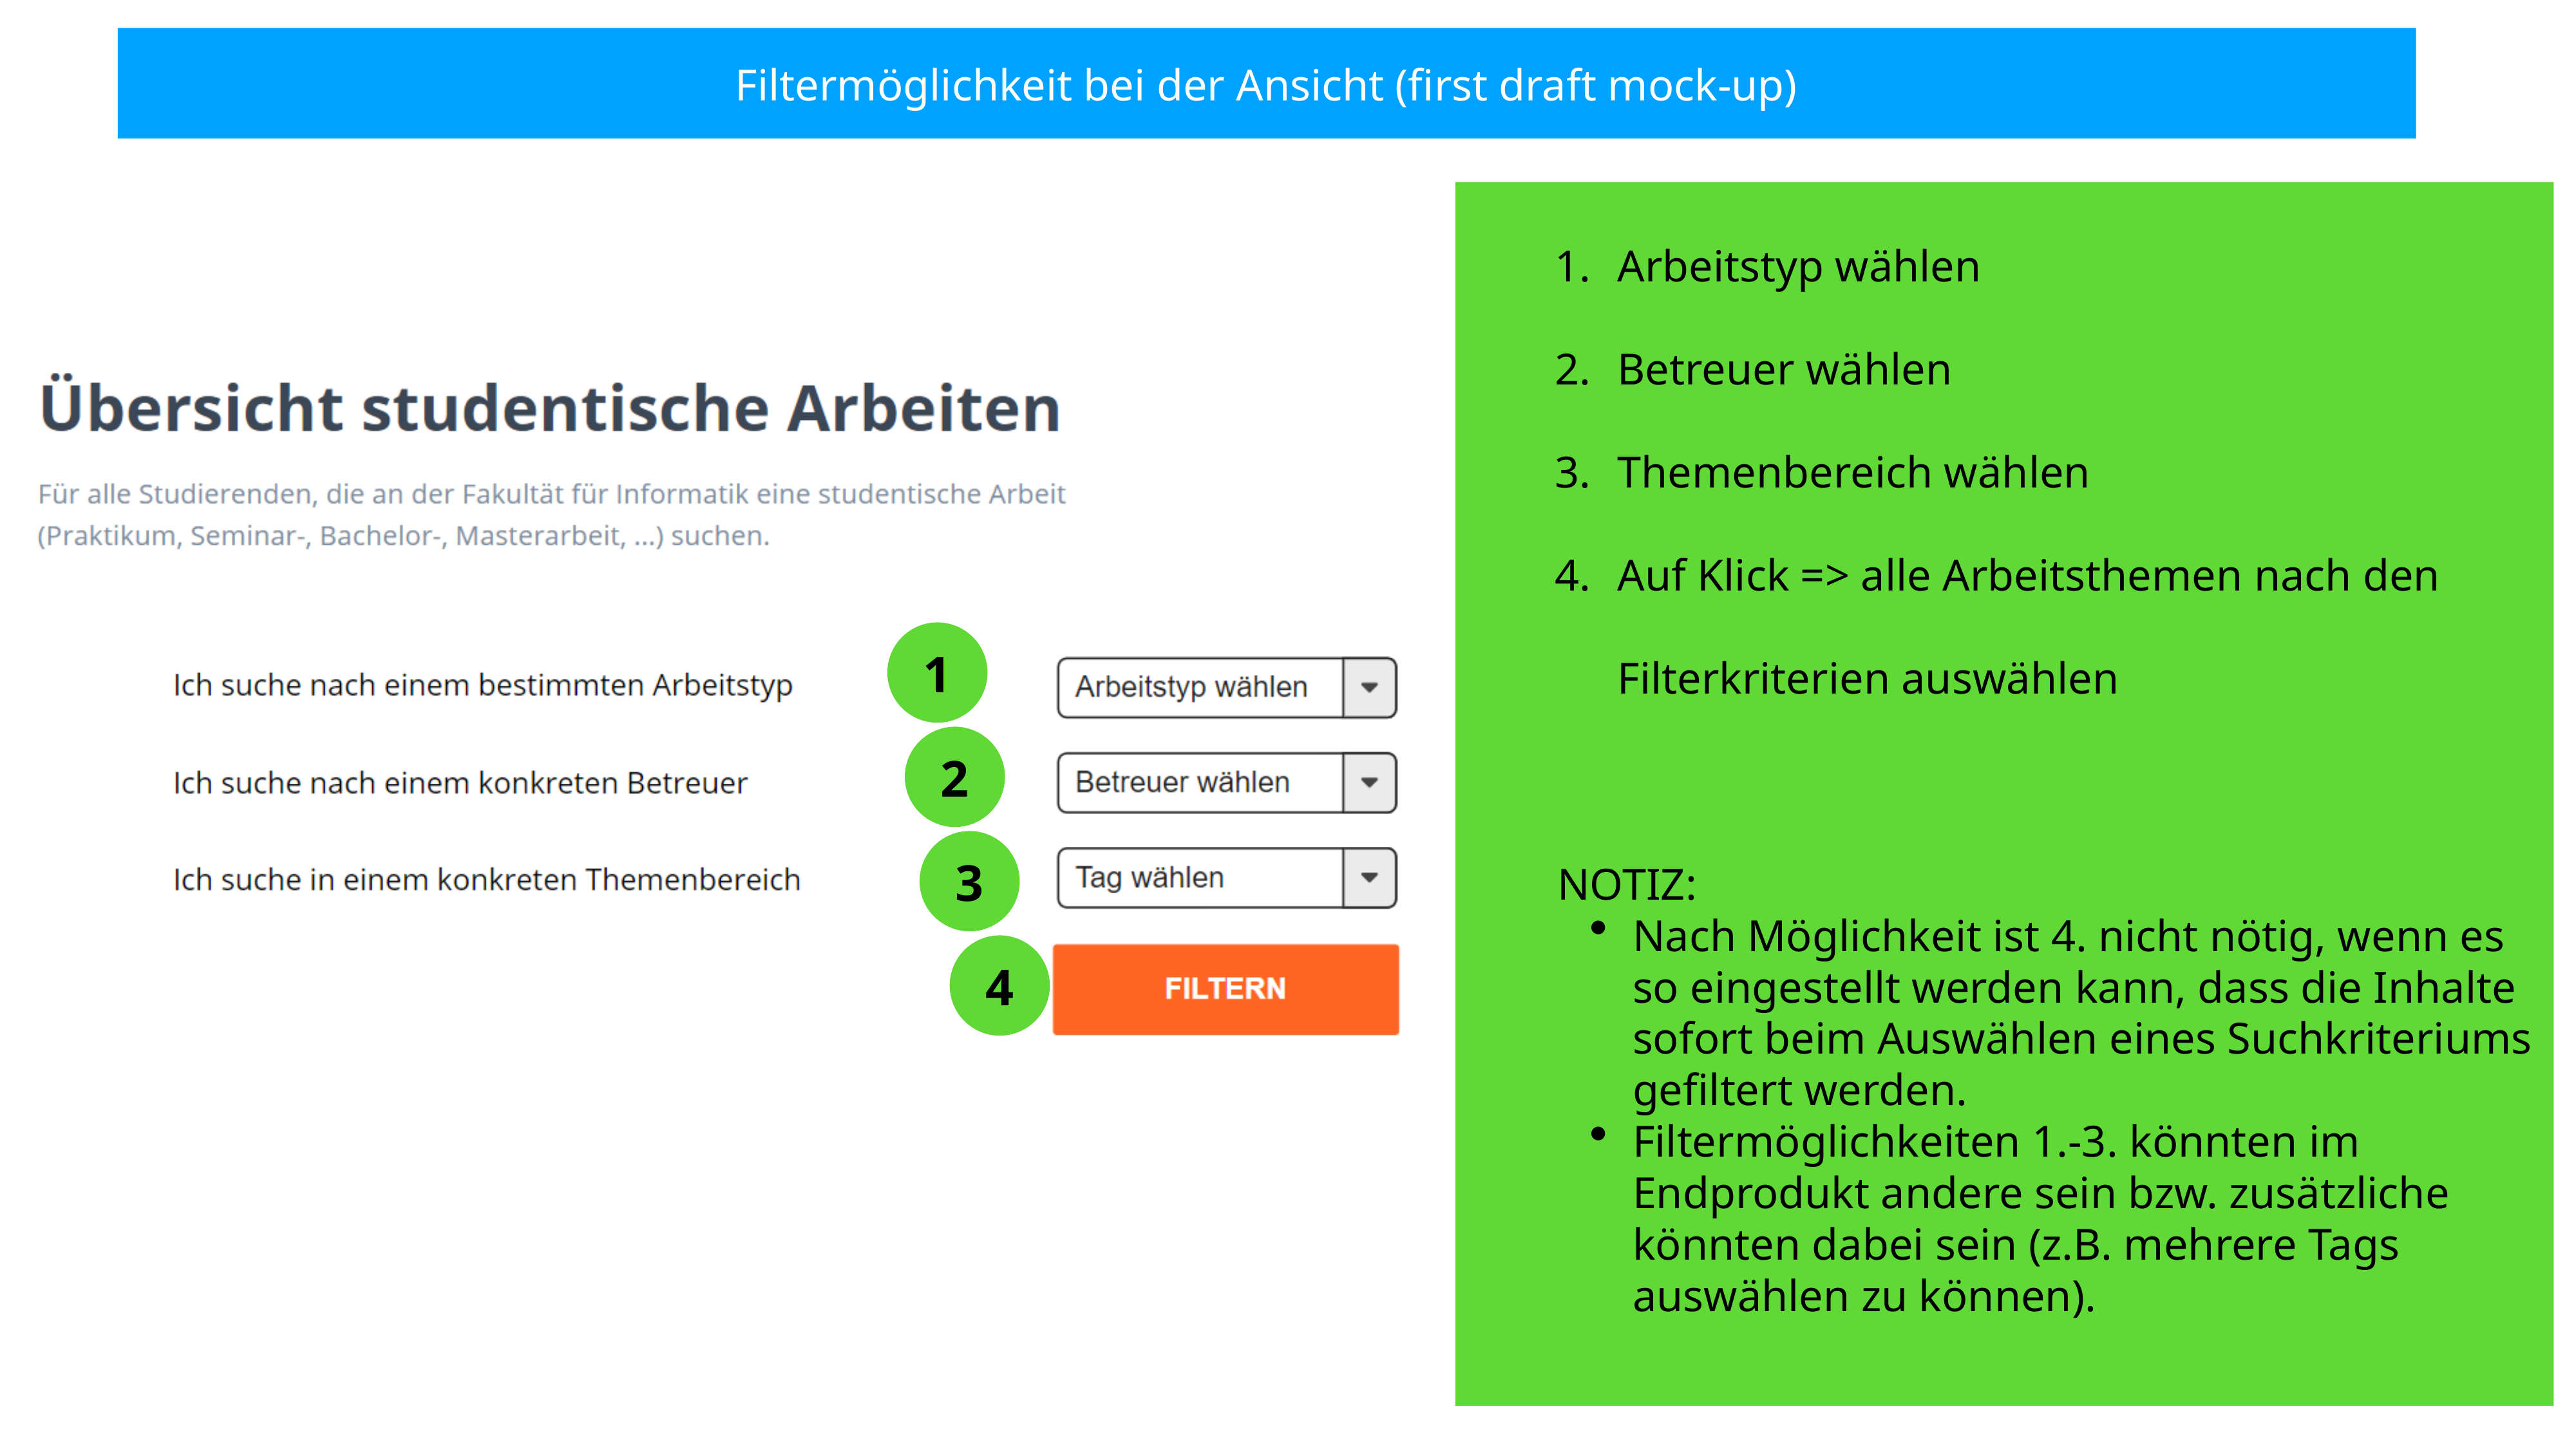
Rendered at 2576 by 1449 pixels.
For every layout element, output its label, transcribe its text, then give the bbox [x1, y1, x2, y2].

text_box Filtermöglichkeit bei der Ansicht (first draft mock-up) [117, 28, 2416, 139]
picture [7, 339, 1418, 1054]
text_box Arbeitstyp wählen Betreuer wählen Themenbereich wählen Auf Klick => alle Arbeitsthemen nach den Filterkriterien auswählen NOTIZ: Nach Möglichkeit ist 4. nicht nötig, wenn es so eingestellt werden kann, dass die Inhalte sofort beim Auswählen eines Suchkriteriums gefiltert werden. Filtermöglichkeiten 1.-3. könnten im Endprodukt andere sein bzw. zusätzliche könnten dabei sein (z.B. mehrere Tags auswählen zu können). [1455, 182, 2554, 1406]
